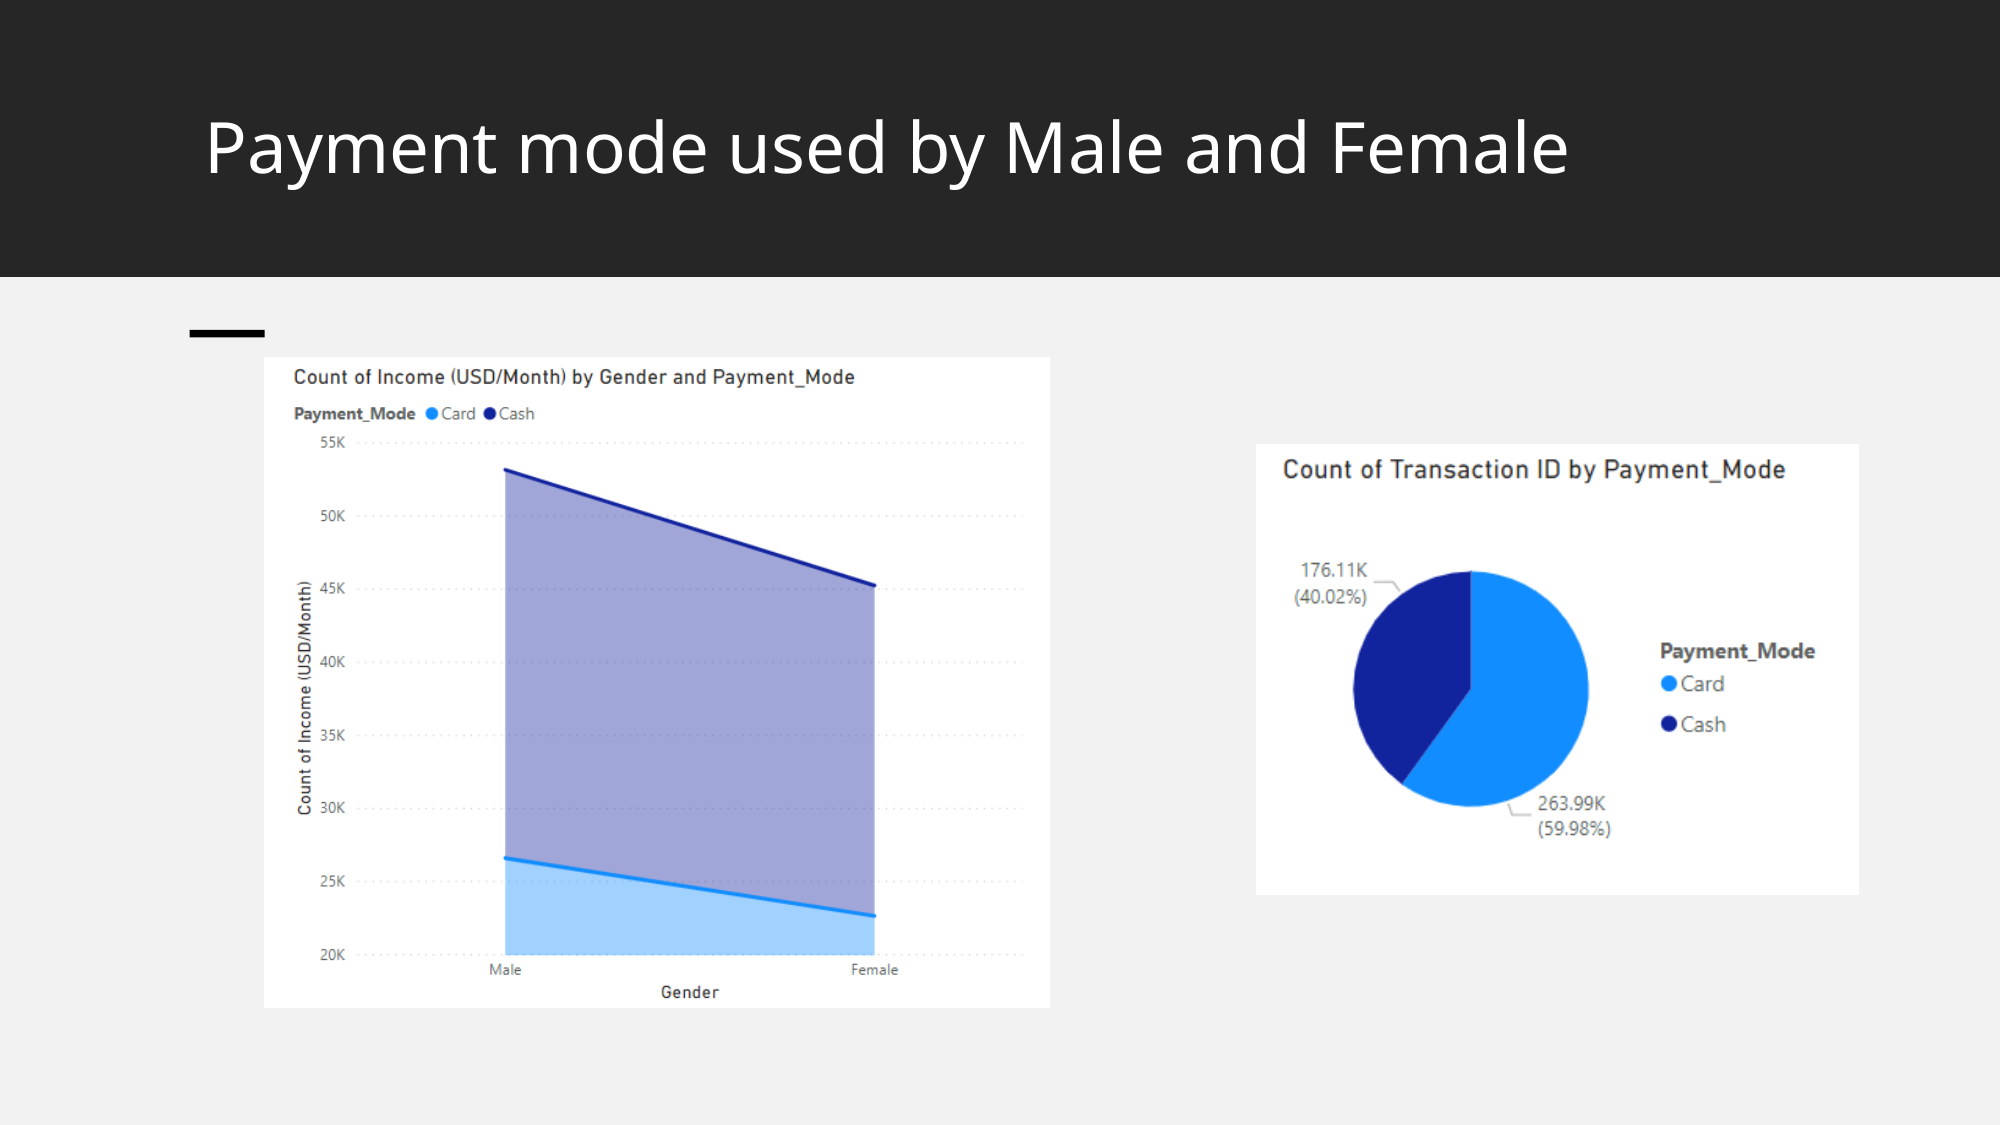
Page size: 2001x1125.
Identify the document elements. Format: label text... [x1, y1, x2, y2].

text_box [0, 276, 2000, 1125]
text_box [189, 329, 266, 338]
picture [1256, 444, 1859, 895]
text_box [0, 0, 2000, 276]
title Payment mode used by Male and Female [189, 104, 1812, 253]
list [264, 357, 1050, 1008]
